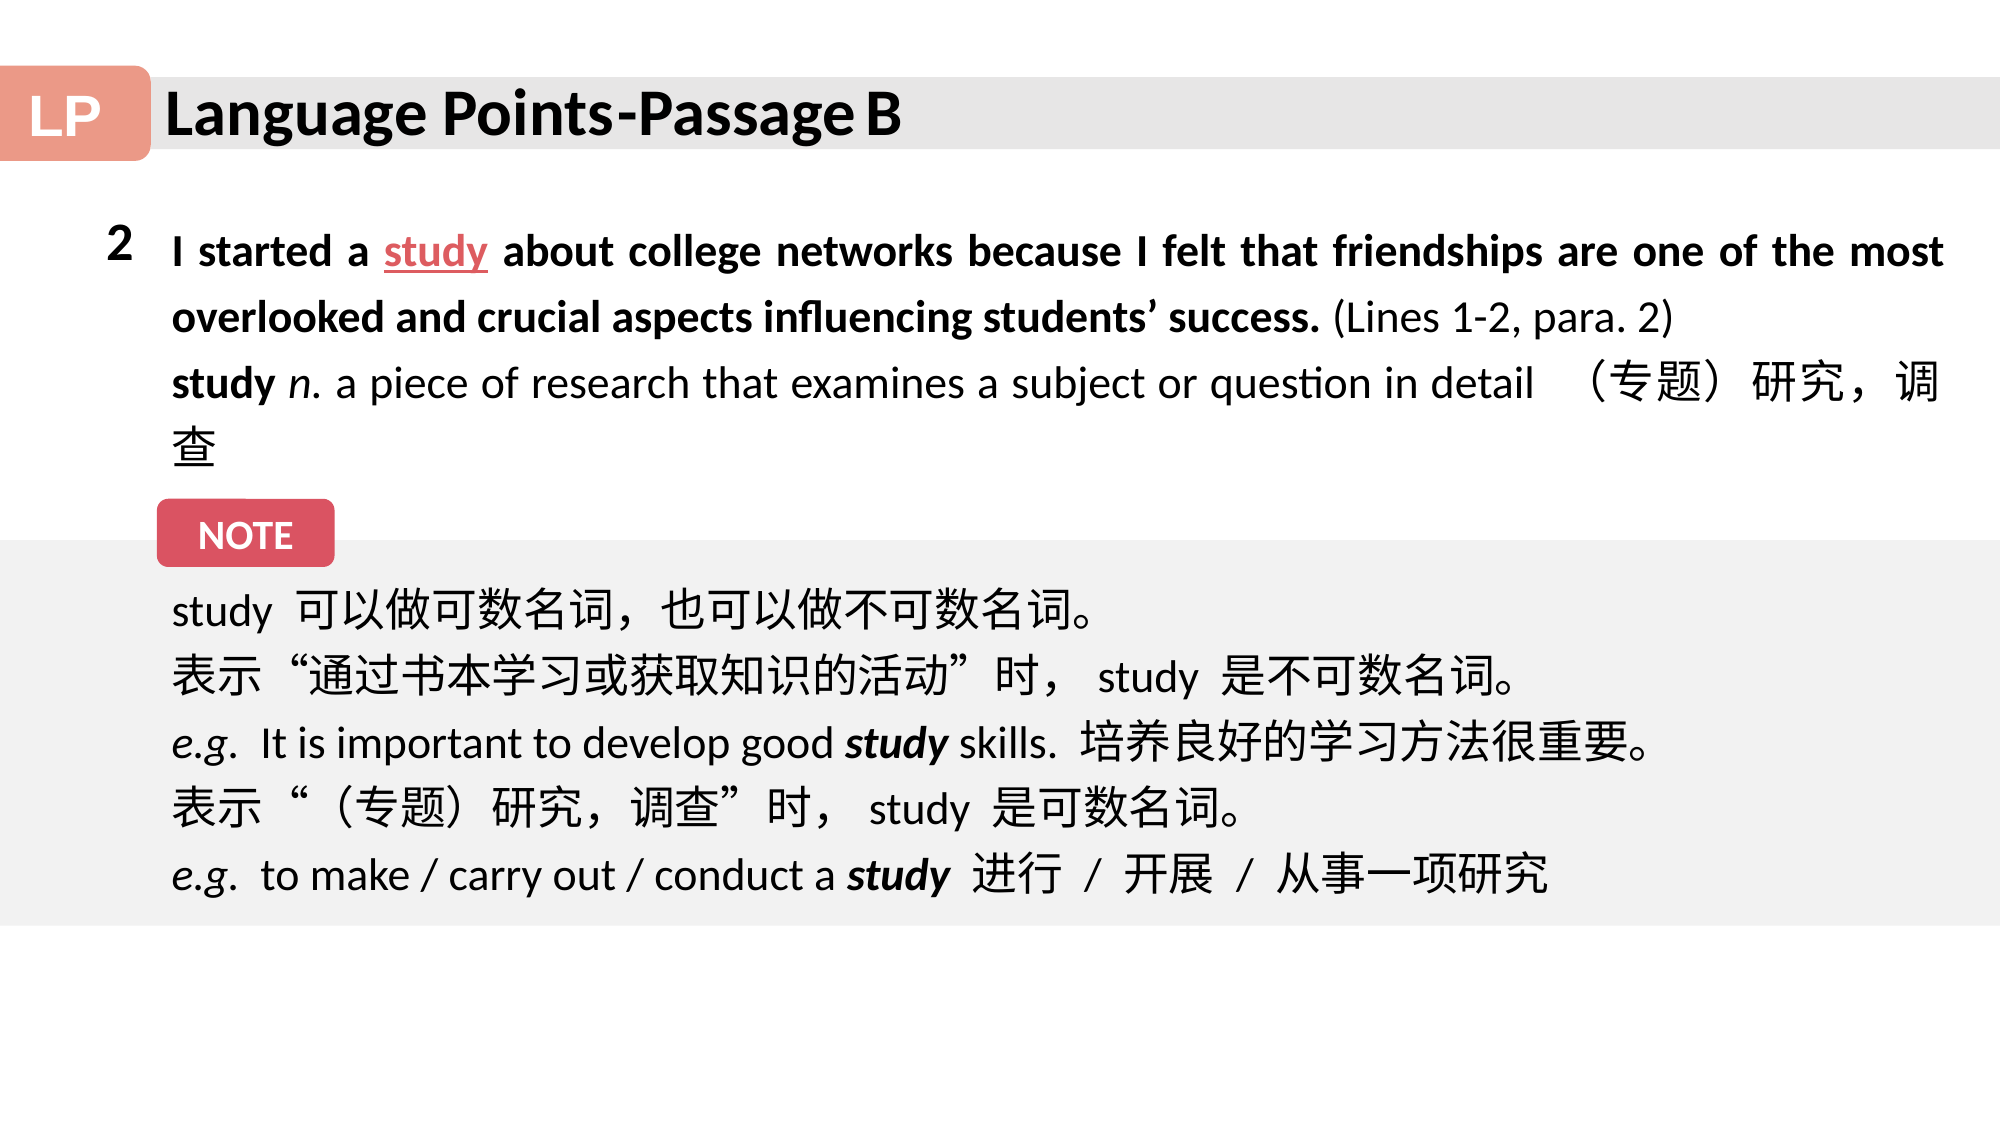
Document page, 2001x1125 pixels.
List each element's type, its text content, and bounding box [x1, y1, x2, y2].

text_box NOTE [155, 497, 336, 569]
text_box -Passage B [603, 61, 975, 157]
text_box I started a study about college networks because I felt that friendships are one of the most overlooked and crucial aspects influencing students’ success. (Lines 1-2, para. 2) study n. a piece of research that examines a subject or question in detail （专题）研究，调查 [156, 202, 1961, 481]
text_box [0, 539, 2000, 927]
text_box 2 [91, 199, 186, 279]
text_box study 可以做可数名词，也可以做不可数名词。 表示“通过书本学习或获取知识的活动”时，study 是不可数名词。 e.g. It is important to develop good study skills. 培养良好的学习方法很重要。 表示“（专题）研究，调查”时，study 是可数名词。 e.g. to make / carry out / conduct a study 进行 / 开展 / 从事一项研究 [156, 562, 1933, 908]
